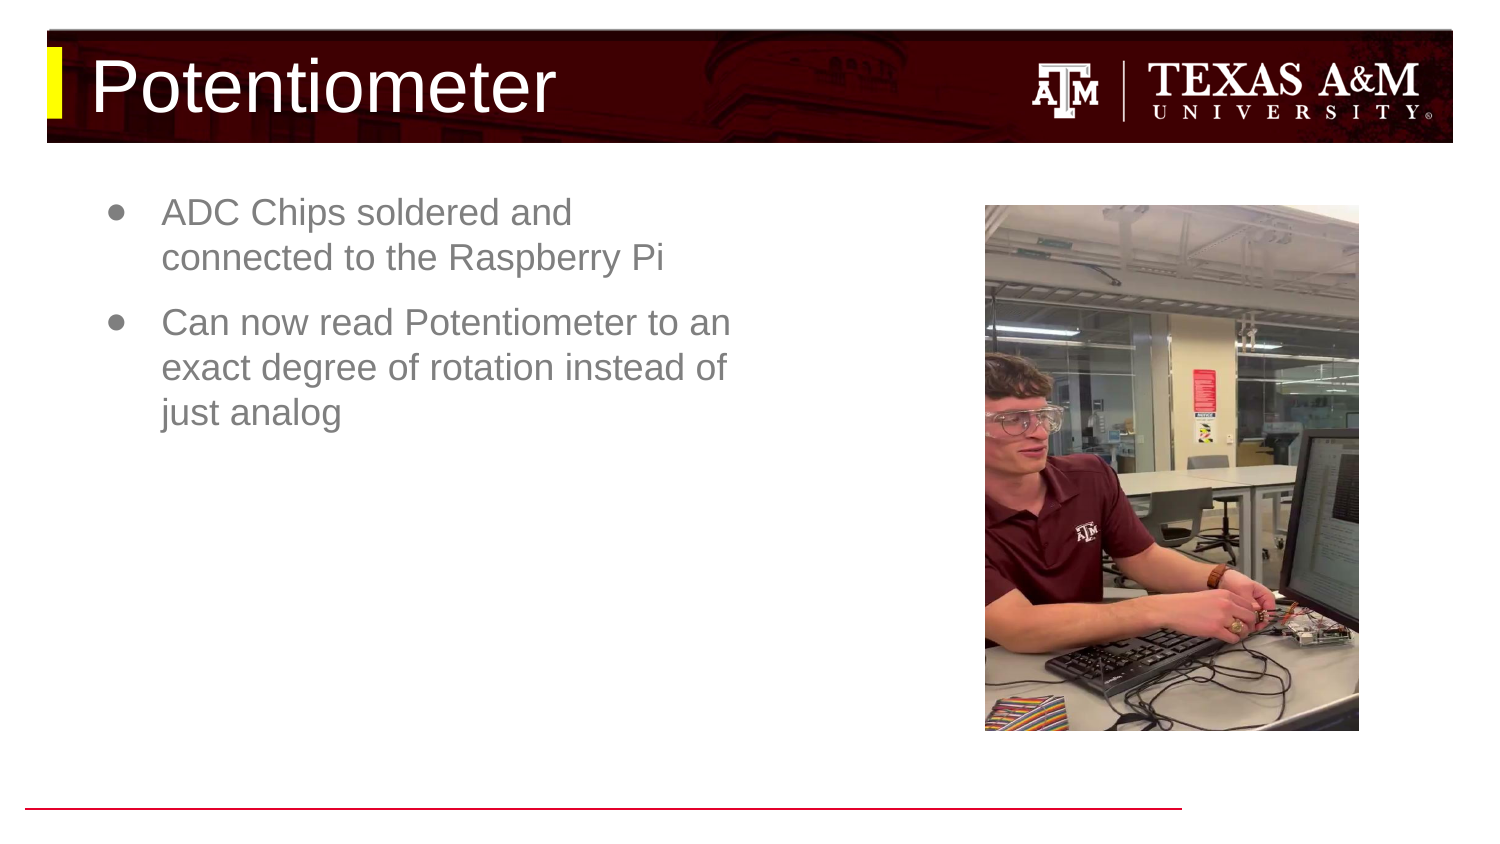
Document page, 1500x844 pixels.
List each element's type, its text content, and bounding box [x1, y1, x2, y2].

list ADC Chips soldered and connected to the Raspberry Pi Can now read Potentiometer to an exact degree of rotation instead of just analog [75, 181, 750, 754]
picture [984, 205, 1360, 731]
title Potentiometer [79, 12, 1025, 154]
picture [1025, 28, 1453, 143]
picture [47, 28, 79, 143]
